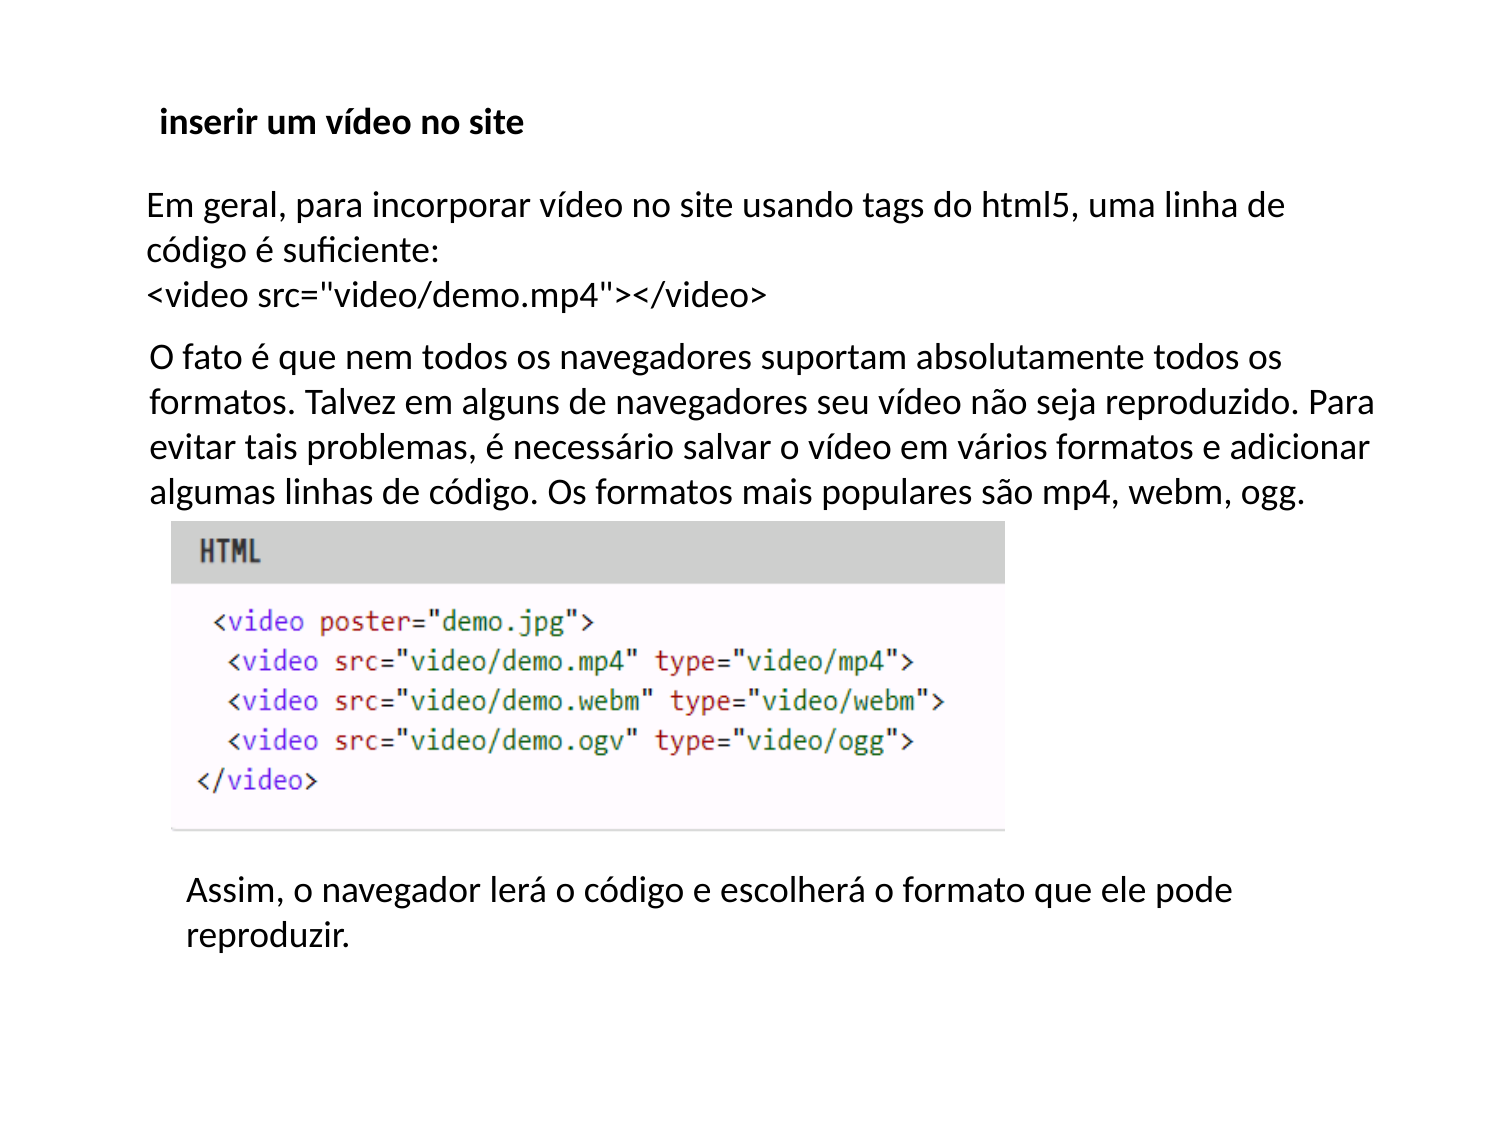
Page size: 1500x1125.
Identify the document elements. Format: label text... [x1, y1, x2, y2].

text_box Assim, o navegador lerá o código e escolherá o formato que ele pode reproduzir. [171, 857, 1365, 963]
text_box O fato é que nem todos os navegadores suportam absolutamente todos os formatos. Talvez em alguns de navegadores seu vídeo não seja reproduzido. Para evitar tais problemas, é necessário salvar o vídeo em vários formatos e adicionar algumas linhas de código. Os formatos mais populares são mp4, webm, ogg. [134, 324, 1400, 520]
text_box Em geral, para incorporar vídeo no site usando tags do html5, uma linha de código é suficiente: <video src="video/demo.mp4"></video> [131, 172, 1400, 323]
picture [170, 521, 1006, 835]
text_box inserir um vídeo no site [136, 89, 540, 150]
